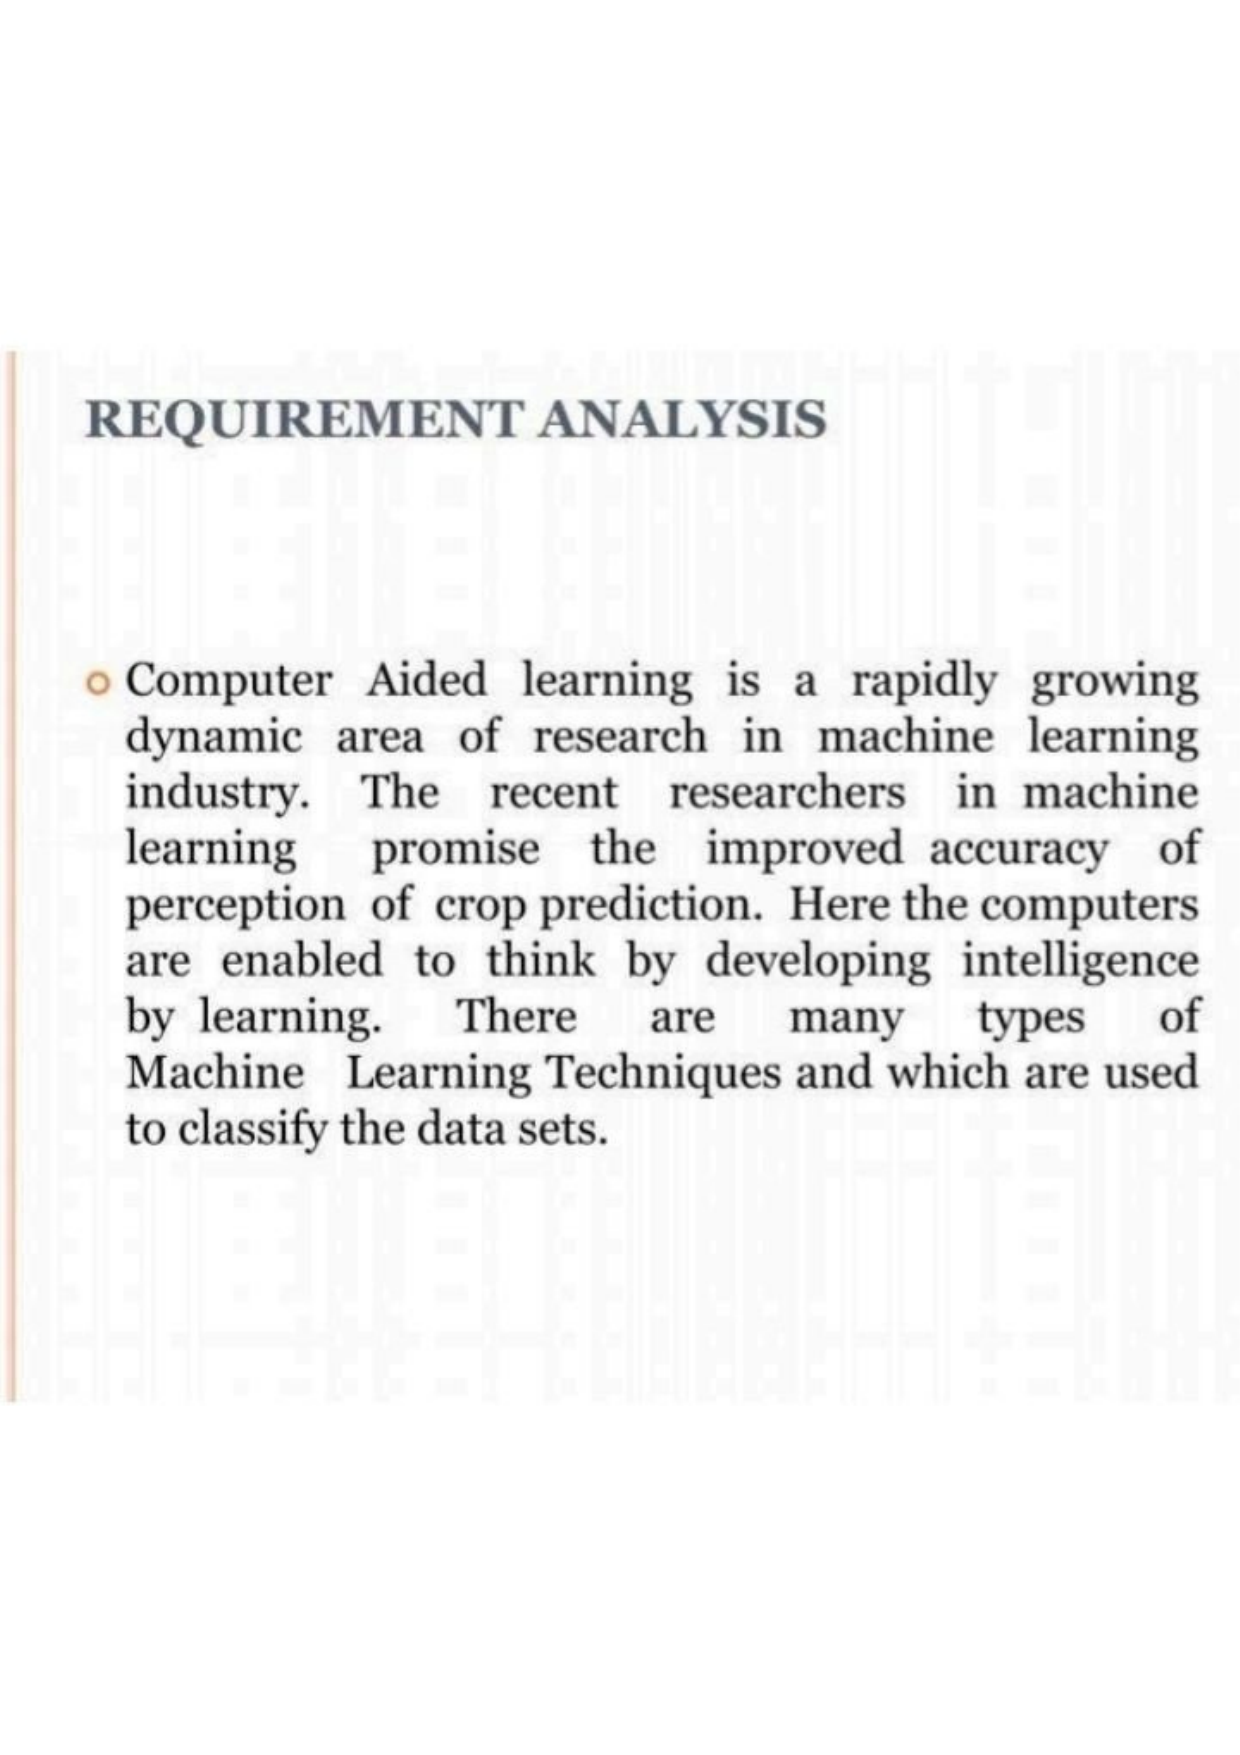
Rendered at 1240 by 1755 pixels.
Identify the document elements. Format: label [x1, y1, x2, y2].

text_box [0, 0, 1240, 1754]
